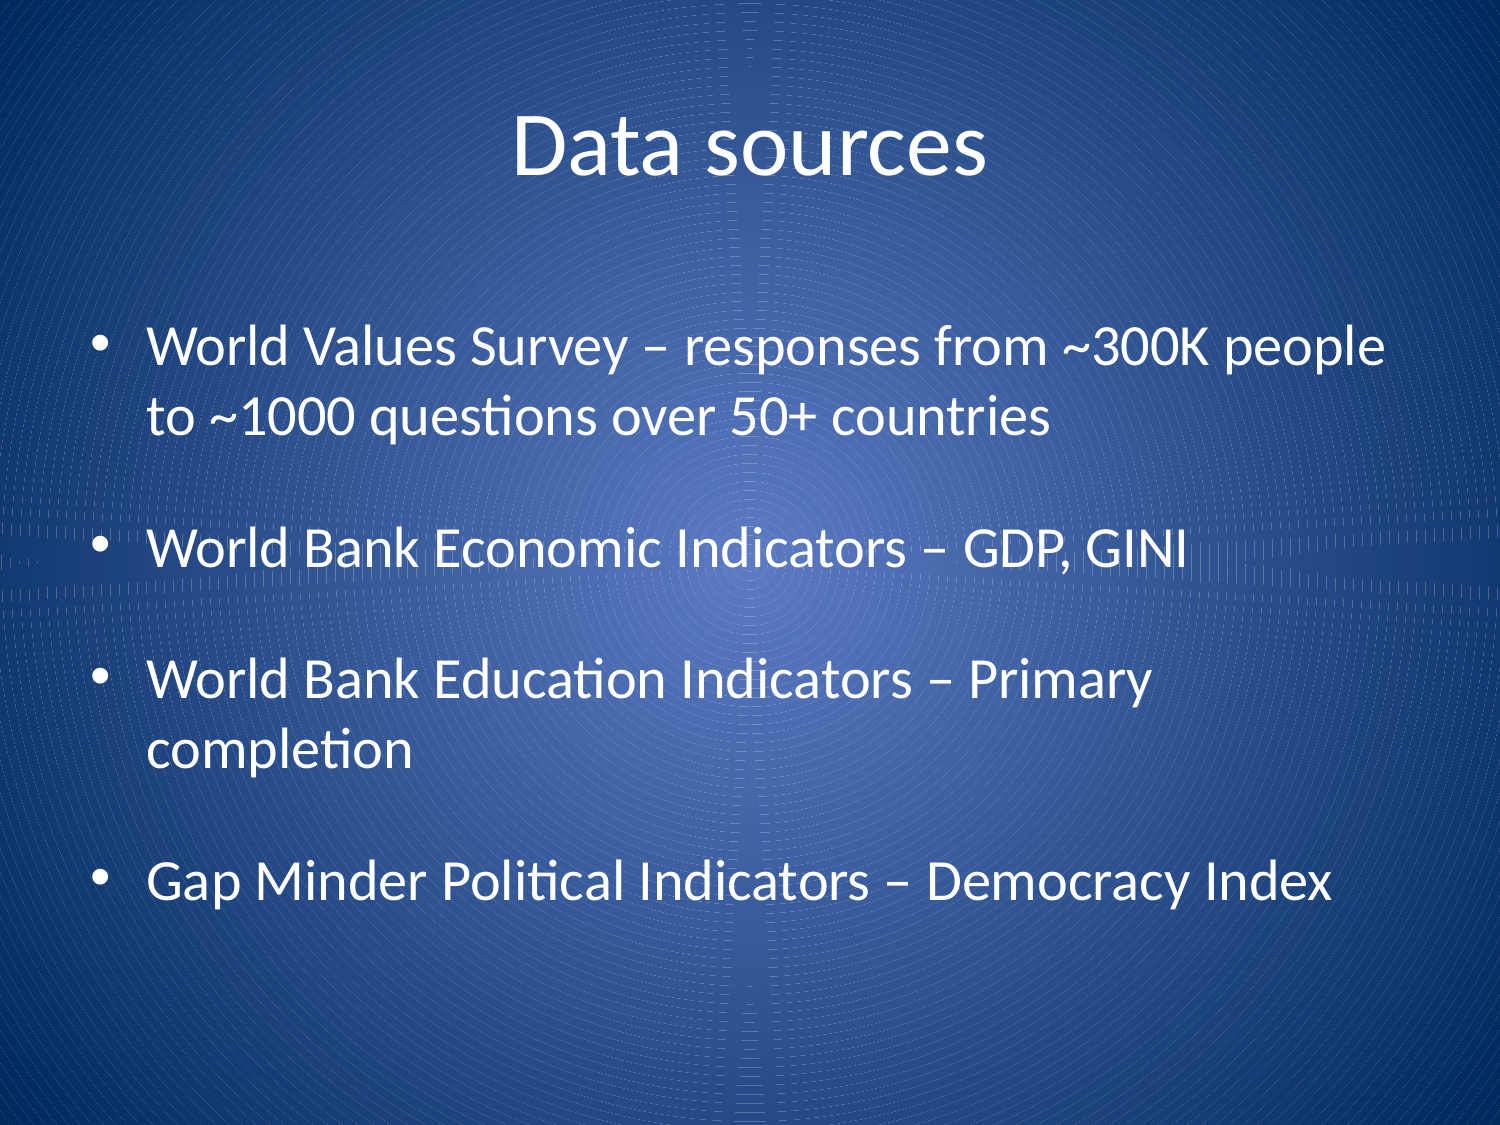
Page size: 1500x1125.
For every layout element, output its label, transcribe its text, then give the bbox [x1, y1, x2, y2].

list World Values Survey – responses from ~300K people to ~1000 questions over 50+ countries World Bank Economic Indicators – GDP, GINI World Bank Education Indicators – Primary completion Gap Minder Political Indicators – Democracy Index [75, 299, 1425, 1043]
title Data sources [75, 45, 1425, 233]
